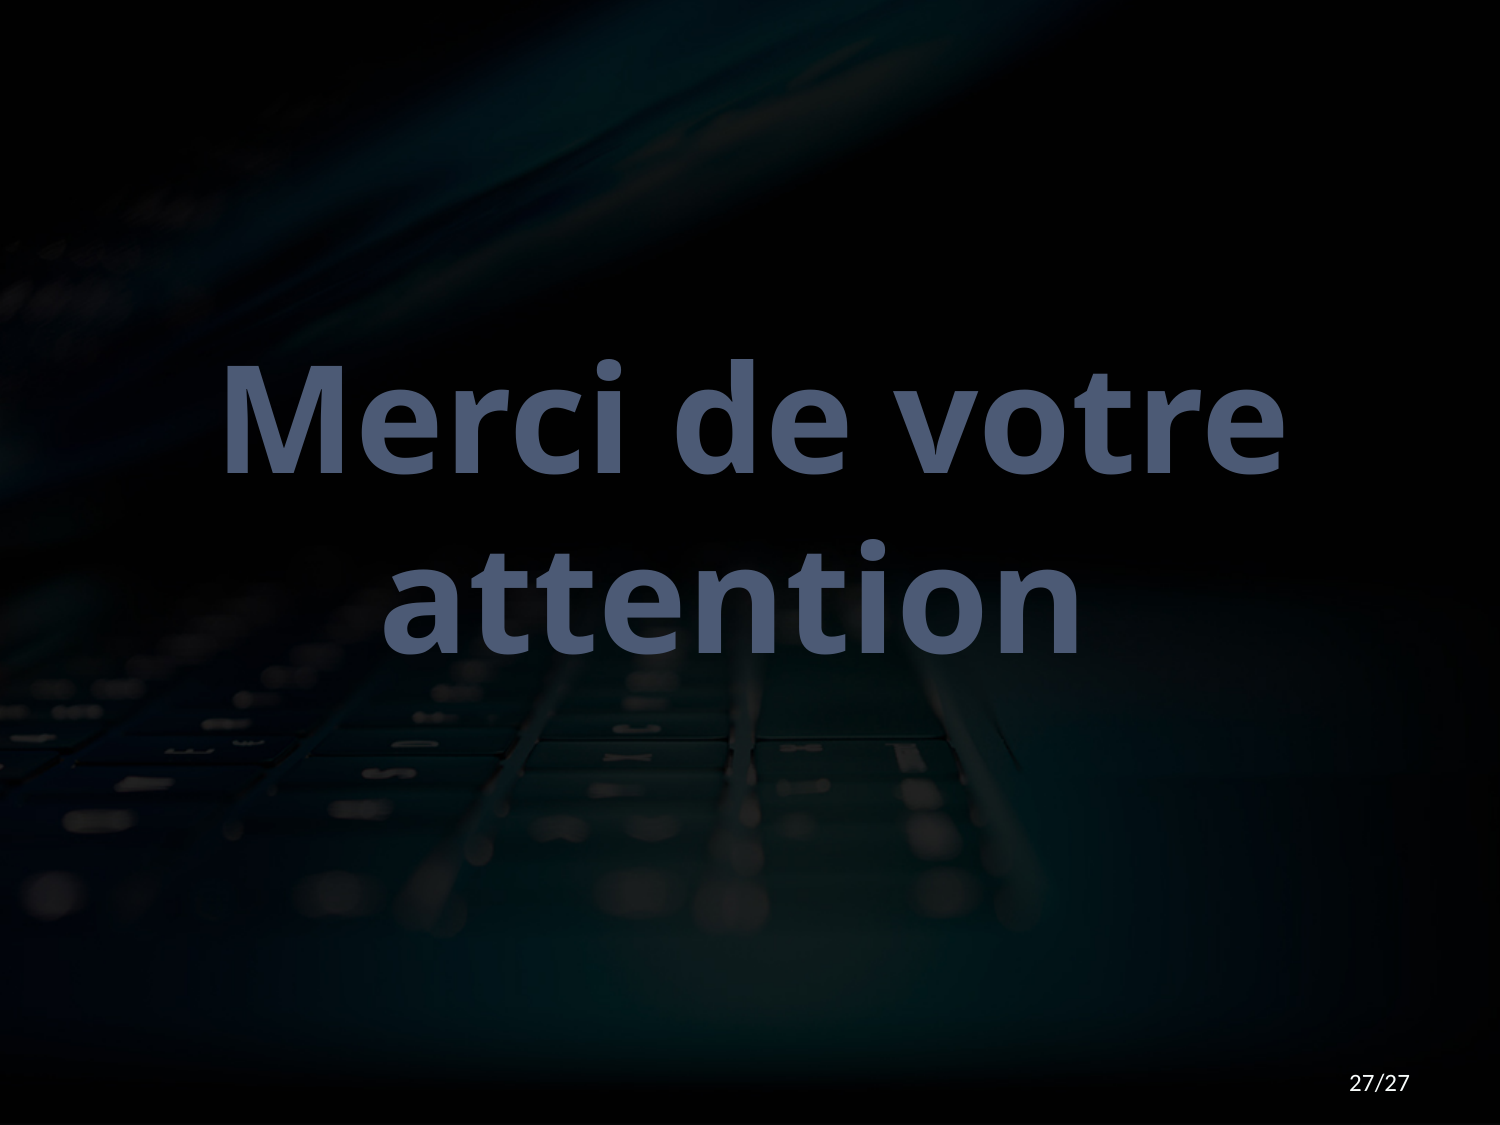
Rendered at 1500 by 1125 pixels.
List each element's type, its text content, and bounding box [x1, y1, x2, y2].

slide_number 27/27 [1074, 1058, 1425, 1115]
picture [0, 0, 1500, 1125]
title Merci de votre attention [79, 408, 1426, 599]
